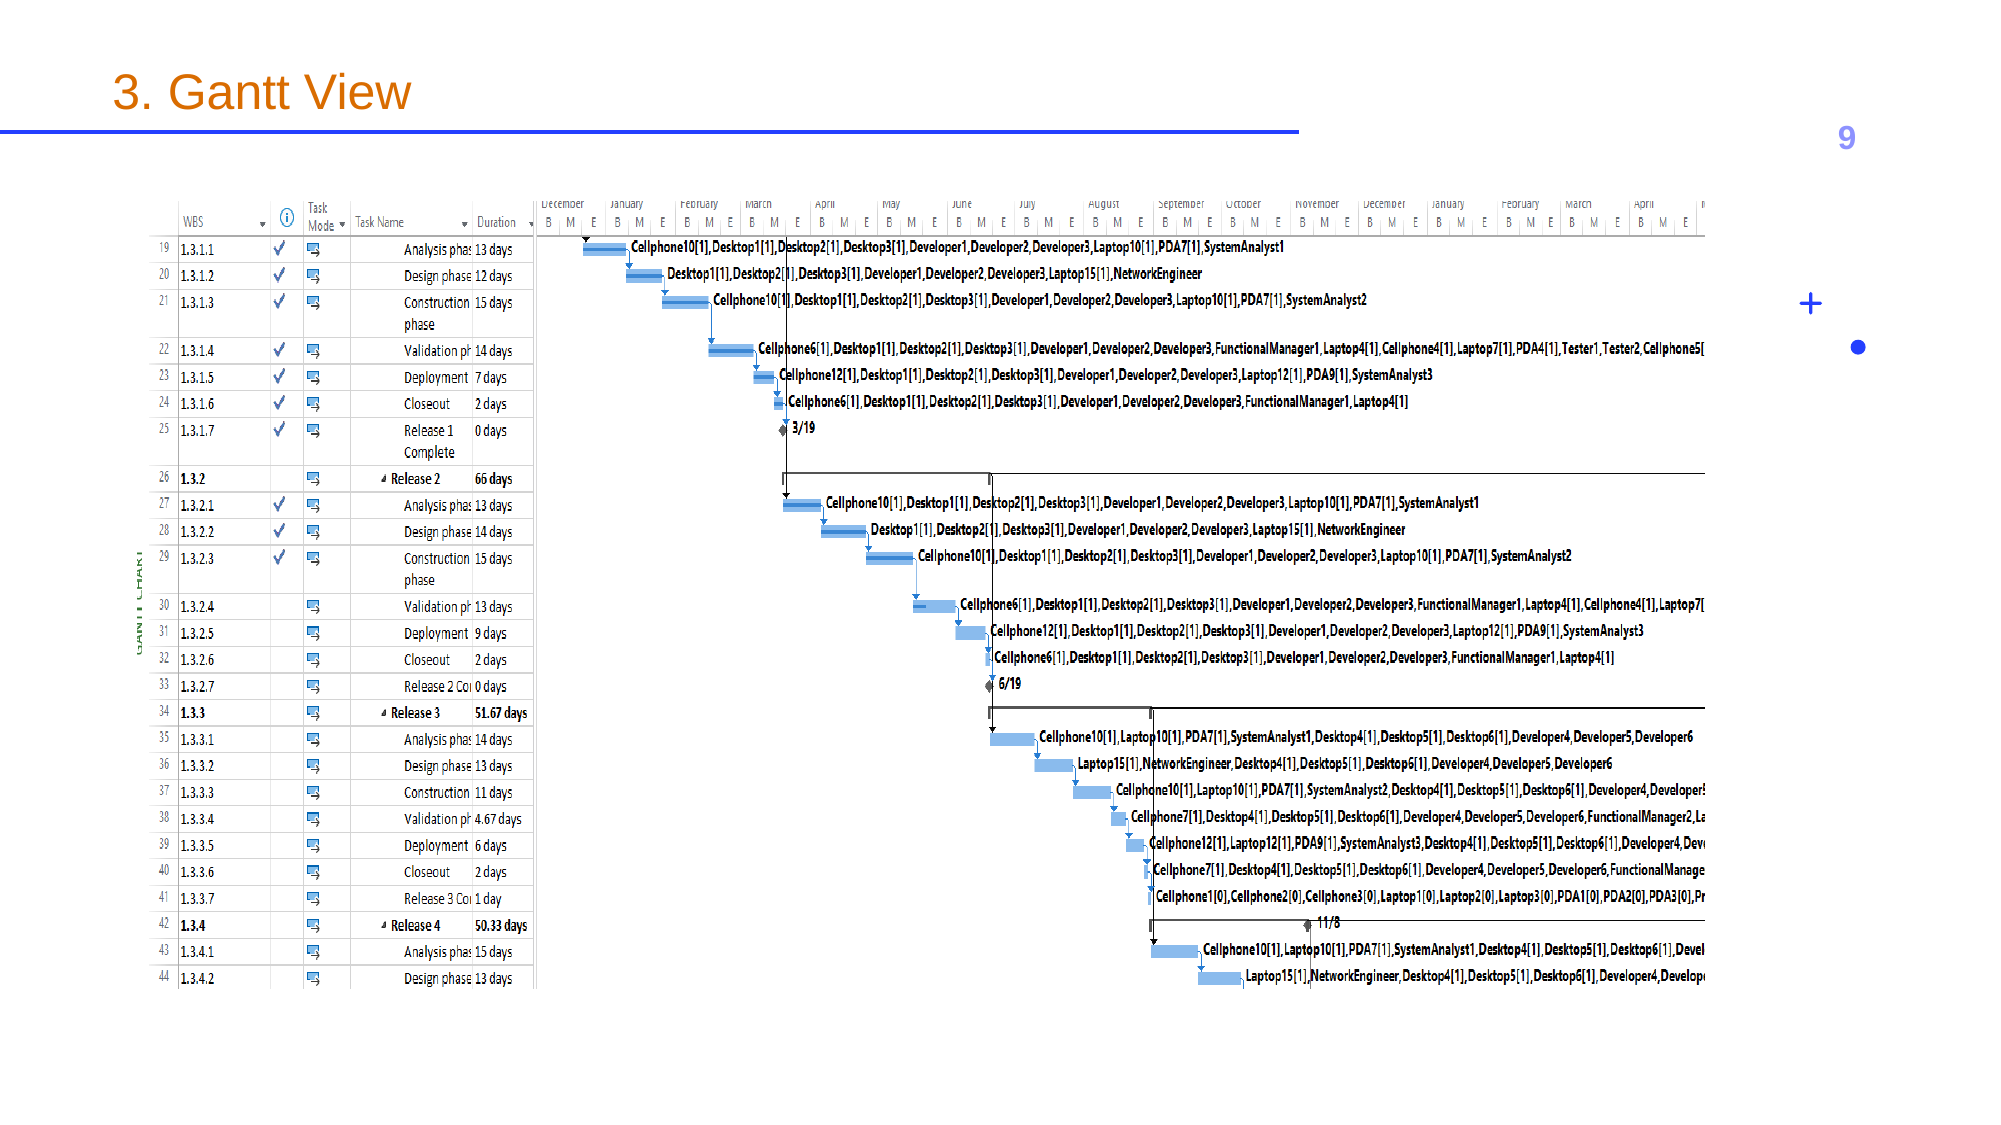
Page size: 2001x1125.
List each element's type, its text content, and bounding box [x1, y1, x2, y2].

picture [137, 201, 1705, 990]
title 3. Gantt View [97, 36, 1113, 128]
slide_number 9 [1421, 105, 1872, 166]
